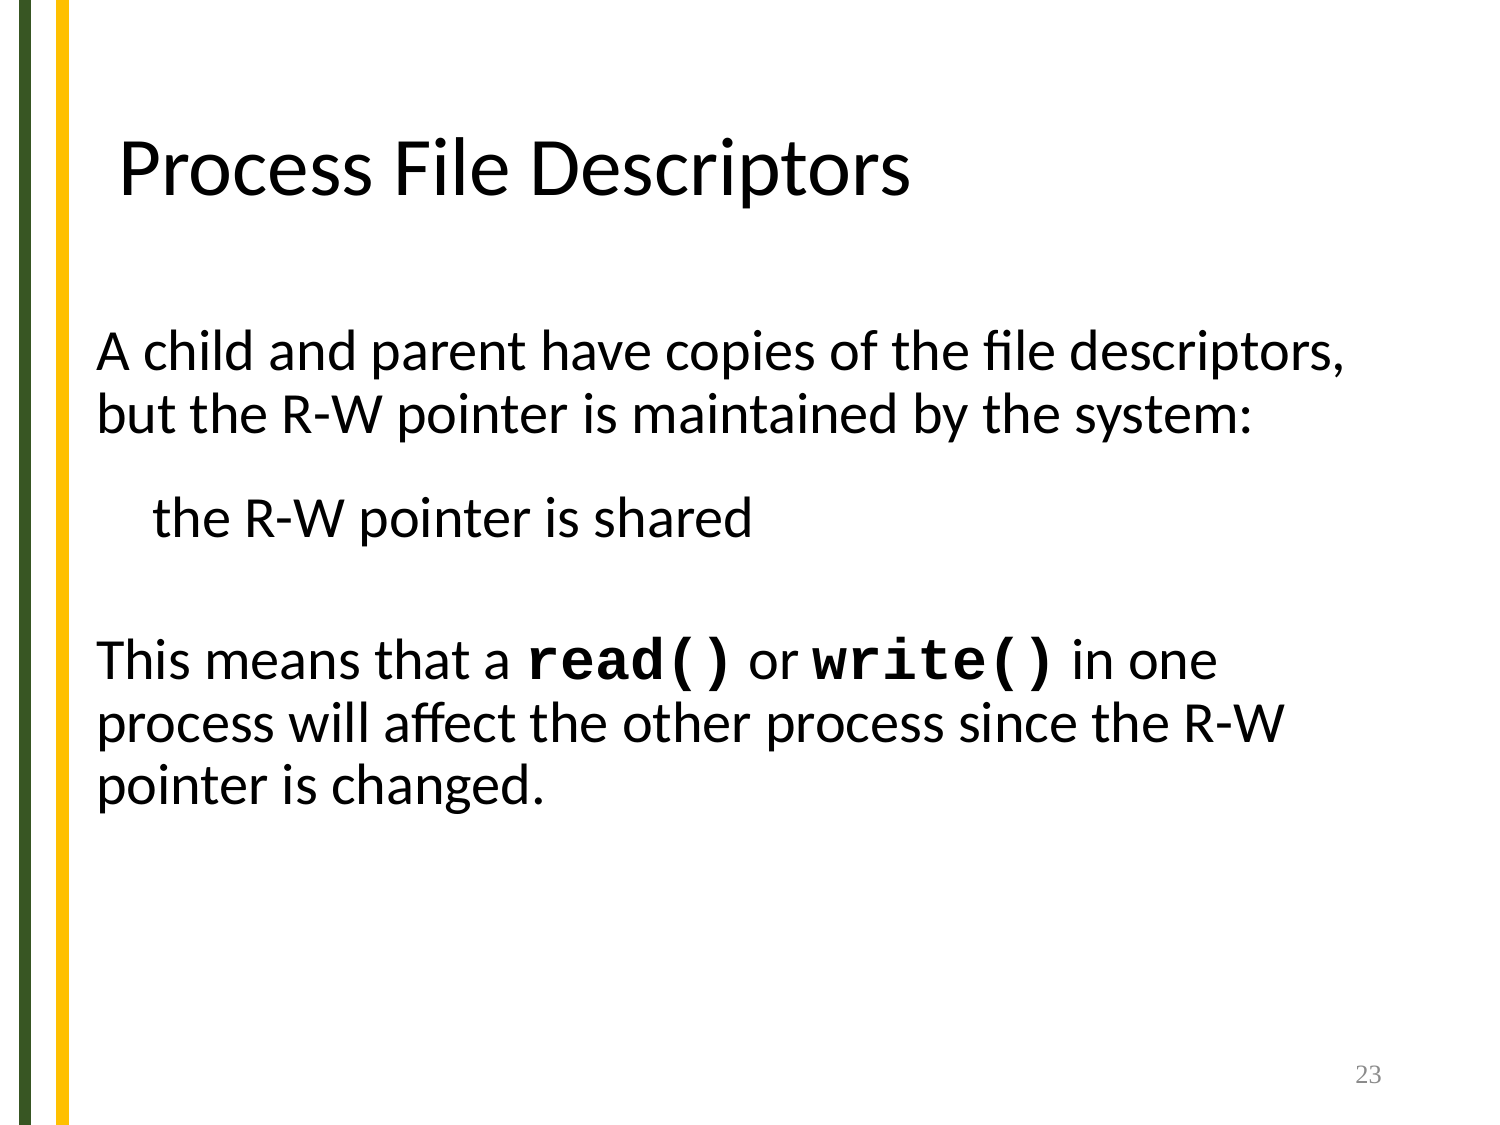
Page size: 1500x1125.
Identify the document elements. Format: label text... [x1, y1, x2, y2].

title Process File Descriptors [103, 59, 1397, 278]
slide_number 23 [1059, 1042, 1397, 1103]
list A child and parent have copies of the file descriptors, but the R-W pointer is maintained by the system: the R-W pointer is shared This means that a read() or write() in one process will affect the other process since the R-W pointer is changed. [80, 312, 1397, 988]
